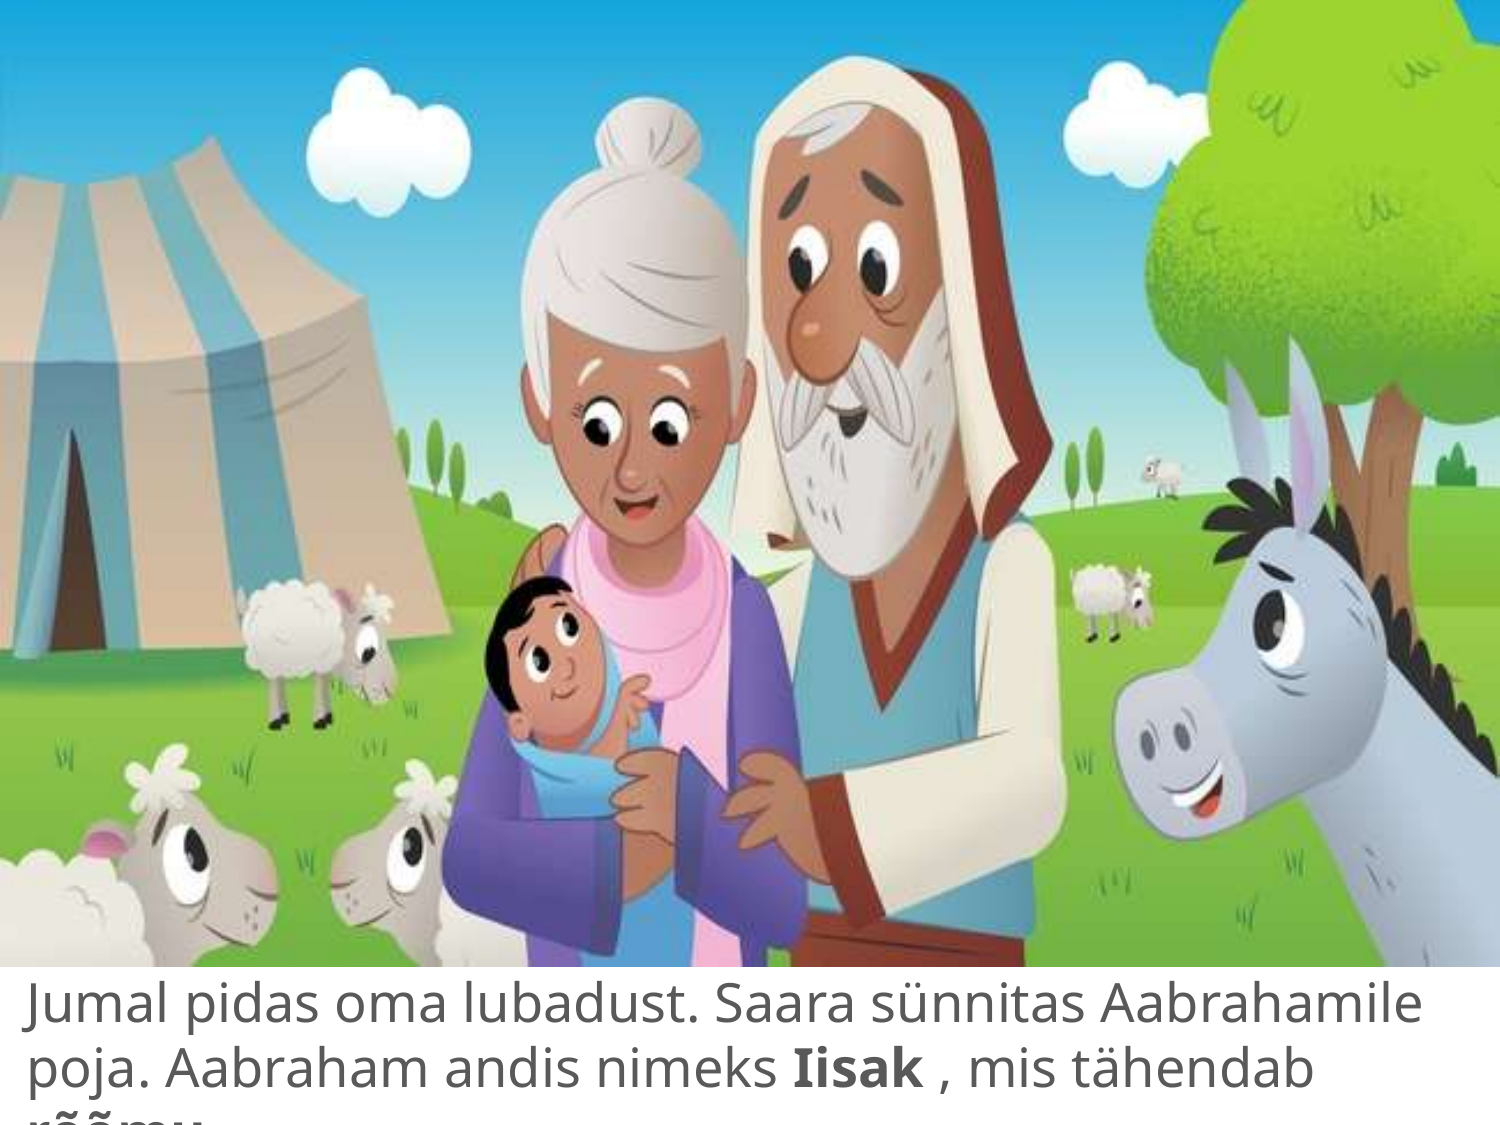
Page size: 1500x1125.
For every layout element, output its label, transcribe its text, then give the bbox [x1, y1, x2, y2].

picture [0, 0, 1500, 967]
text_box Jumal pidas oma lubadust. Saara sünnitas Aabrahamile poja. Aabraham andis nimeks Iisak , mis tähendab rõõmu . [11, 975, 1498, 1125]
